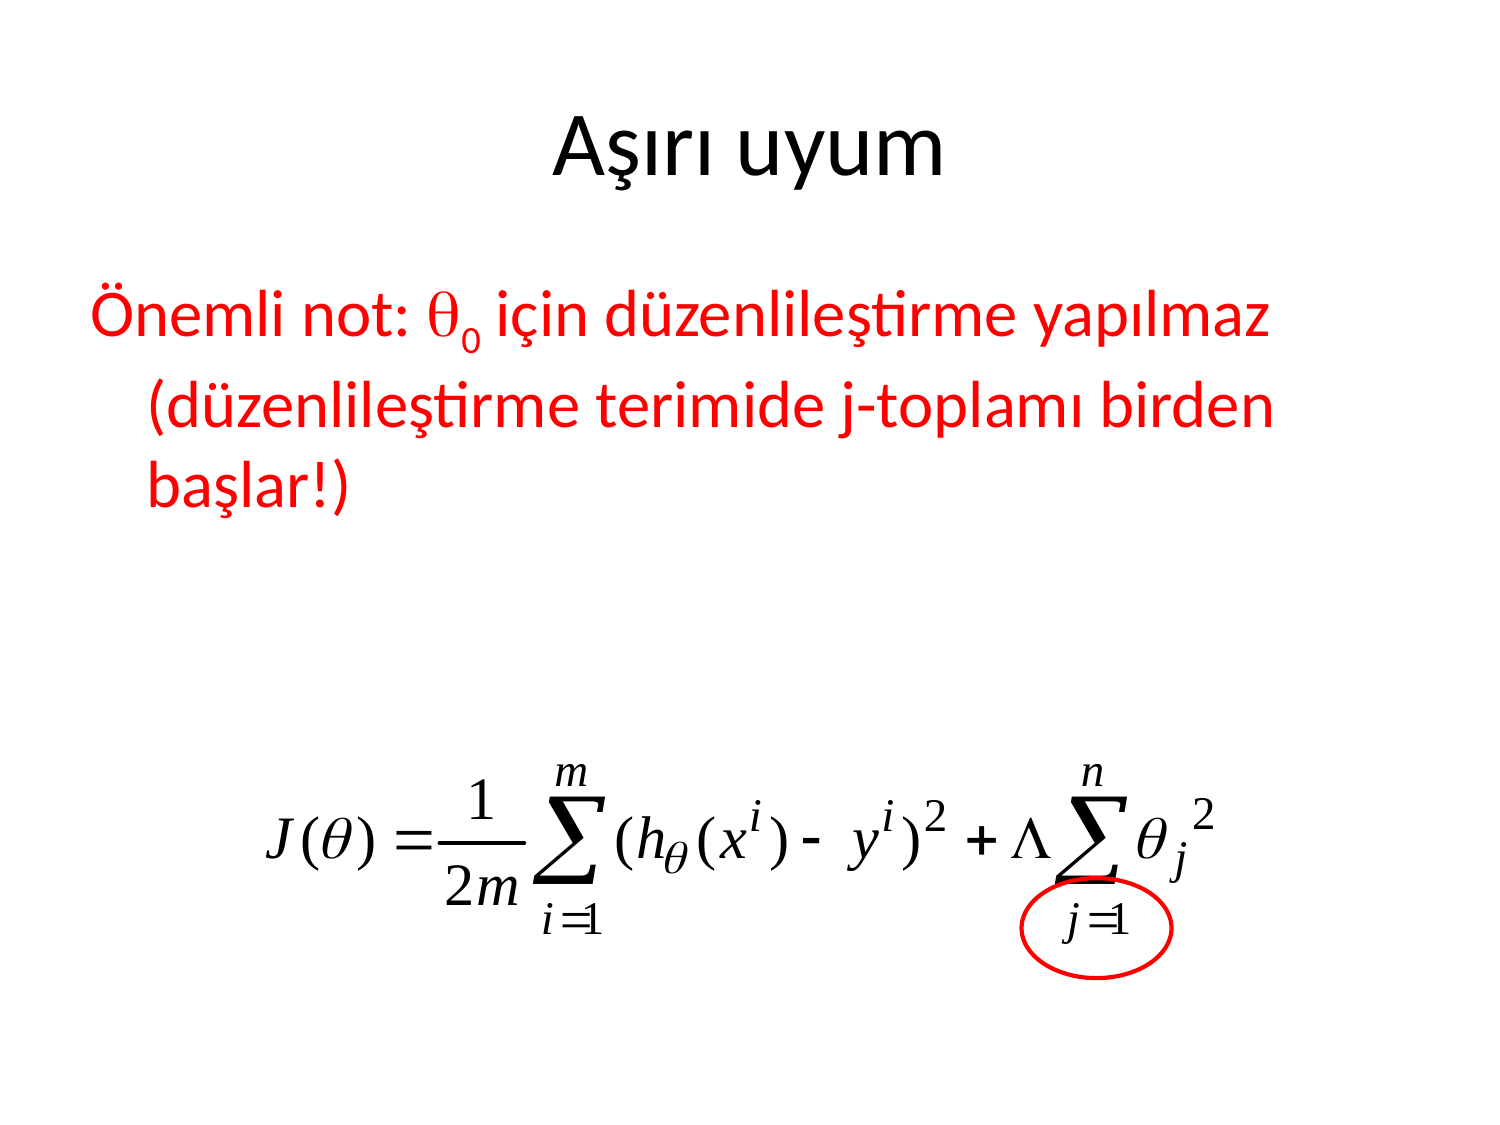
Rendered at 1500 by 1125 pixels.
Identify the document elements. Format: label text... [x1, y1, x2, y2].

title Aşırı uyum [75, 45, 1425, 233]
text_box [1045, 967, 1148, 981]
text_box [249, 737, 1237, 959]
list Önemli not: 0 için düzenlileştirme yapılmaz (düzenlileştirme terimide j-toplamı birden başlar!) [75, 262, 1425, 1005]
